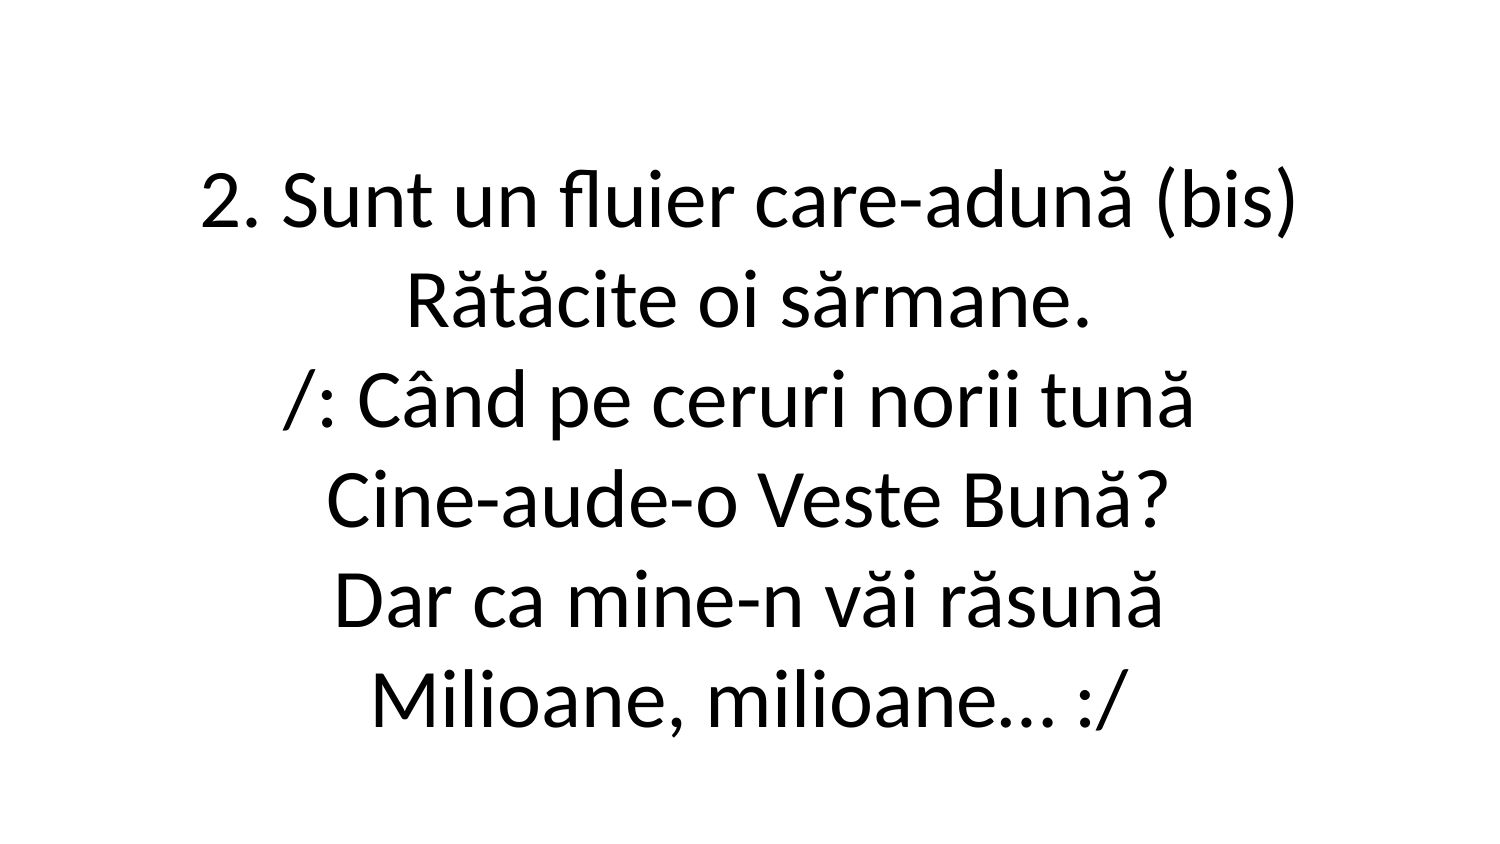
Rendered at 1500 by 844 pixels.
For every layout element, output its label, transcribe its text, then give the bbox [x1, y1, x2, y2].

text_box 2. Sunt un fluier care-adună (bis) Rătăcite oi sărmane. /: Când pe ceruri norii tună Cine-aude-o Veste Bună? Dar ca mine-n văi răsună Milioane, milioane… :/ [184, 92, 1316, 752]
